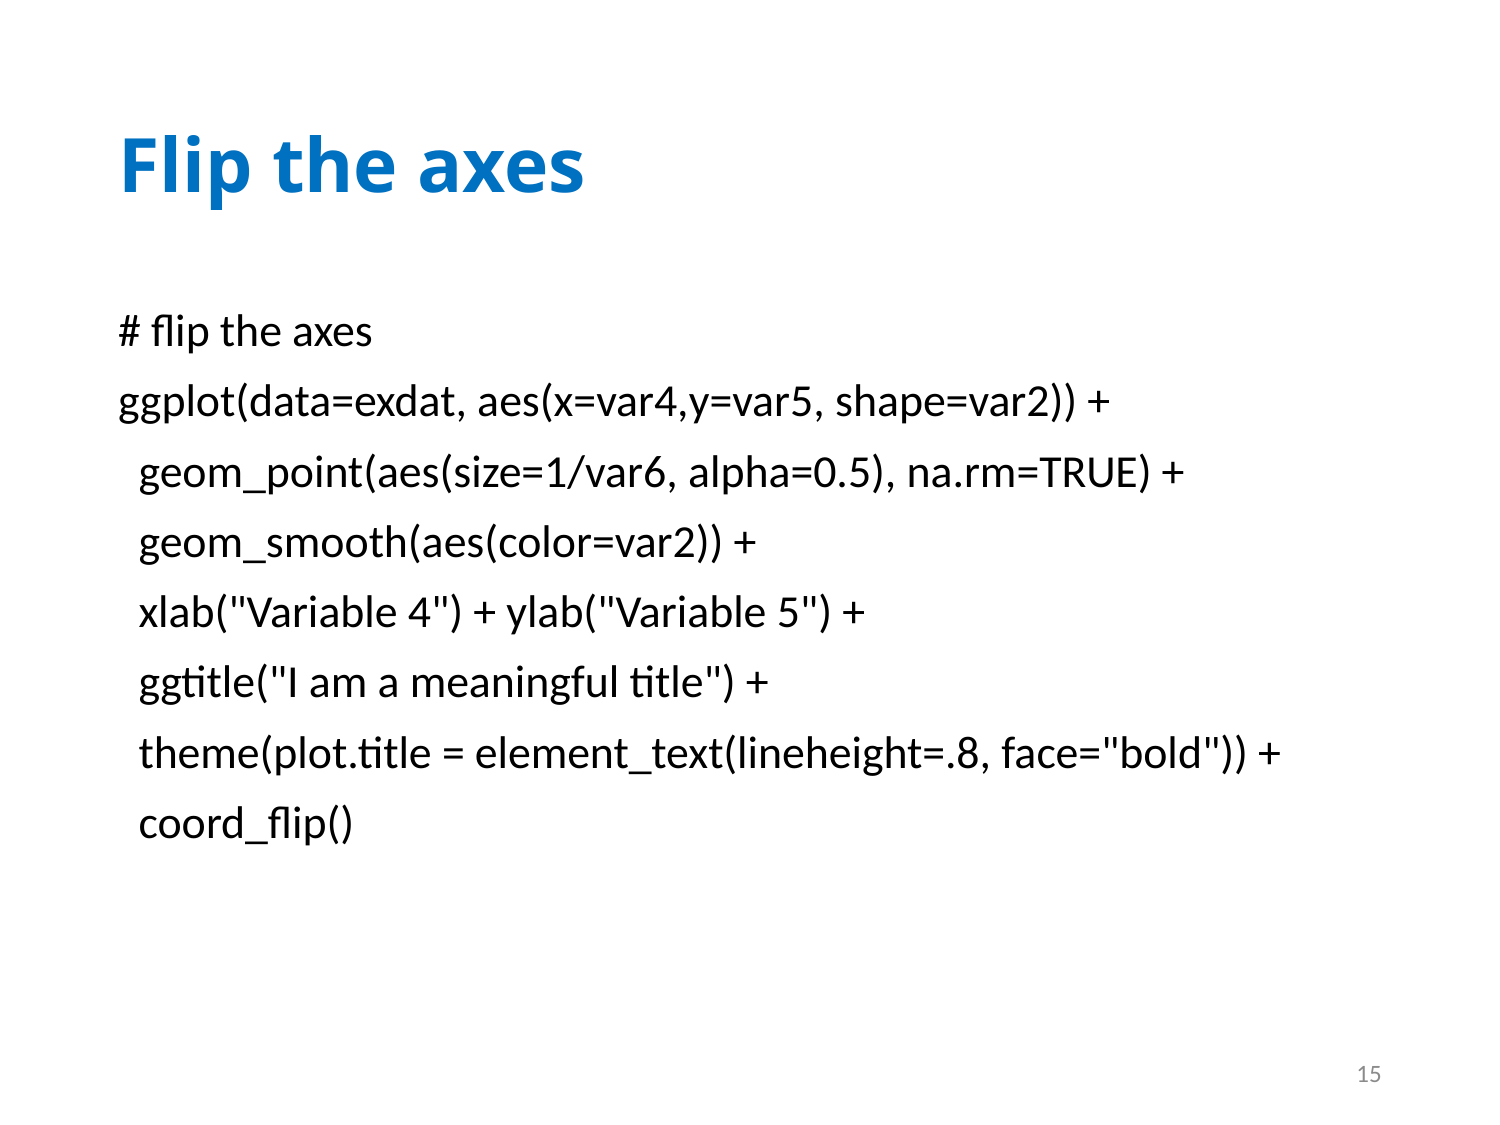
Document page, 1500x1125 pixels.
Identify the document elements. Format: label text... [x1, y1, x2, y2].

list # flip the axes ggplot(data=exdat, aes(x=var4,y=var5, shape=var2)) + geom_point(aes(size=1/var6, alpha=0.5), na.rm=TRUE) + geom_smooth(aes(color=var2)) + xlab("Variable 4") + ylab("Variable 5") + ggtitle("I am a meaningful title") + theme(plot.title = element_text(lineheight=.8, face="bold")) + coord_flip() [103, 299, 1397, 1014]
slide_number 15 [1059, 1042, 1397, 1103]
title Flip the axes [103, 59, 1397, 278]
